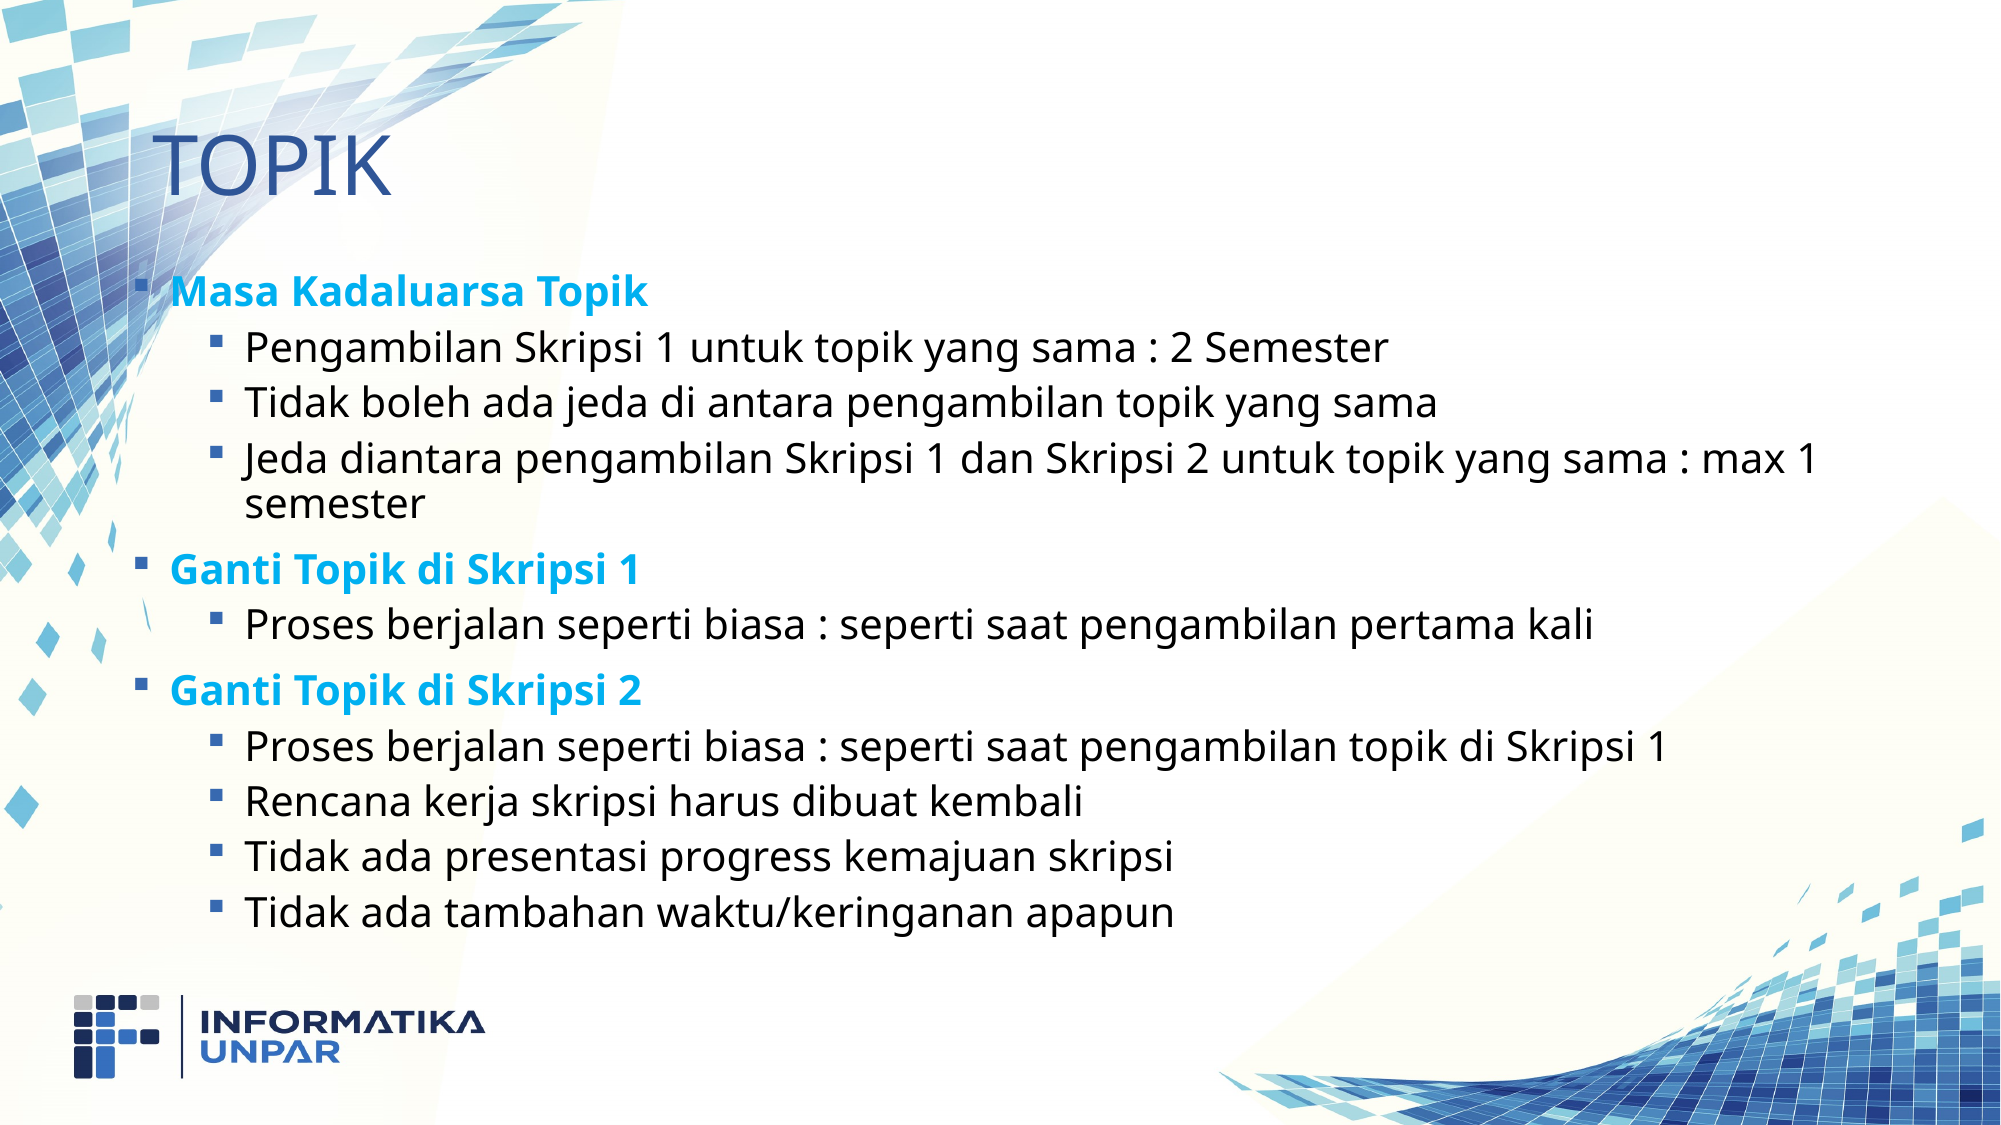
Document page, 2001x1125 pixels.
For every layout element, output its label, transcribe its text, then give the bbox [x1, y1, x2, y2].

picture [0, 0, 2001, 1125]
title Topik [137, 59, 1863, 278]
list Masa Kadaluarsa Topik Pengambilan Skripsi 1 untuk topik yang sama : 2 Semester Tidak boleh ada jeda di antara pengambilan topik yang sama Jeda diantara pengambilan Skripsi 1 dan Skripsi 2 untuk topik yang sama : max 1 semester Ganti Topik di Skripsi 1 Proses berjalan seperti biasa : seperti saat pengambilan pertama kali Ganti Topik di Skripsi 2 Proses berjalan seperti biasa : seperti saat pengambilan topik di Skripsi 1 Rencana kerja skripsi harus dibuat kembali Tidak ada presentasi progress kemajuan skripsi Tidak ada tambahan waktu/keringanan apapun [116, 263, 1892, 1002]
